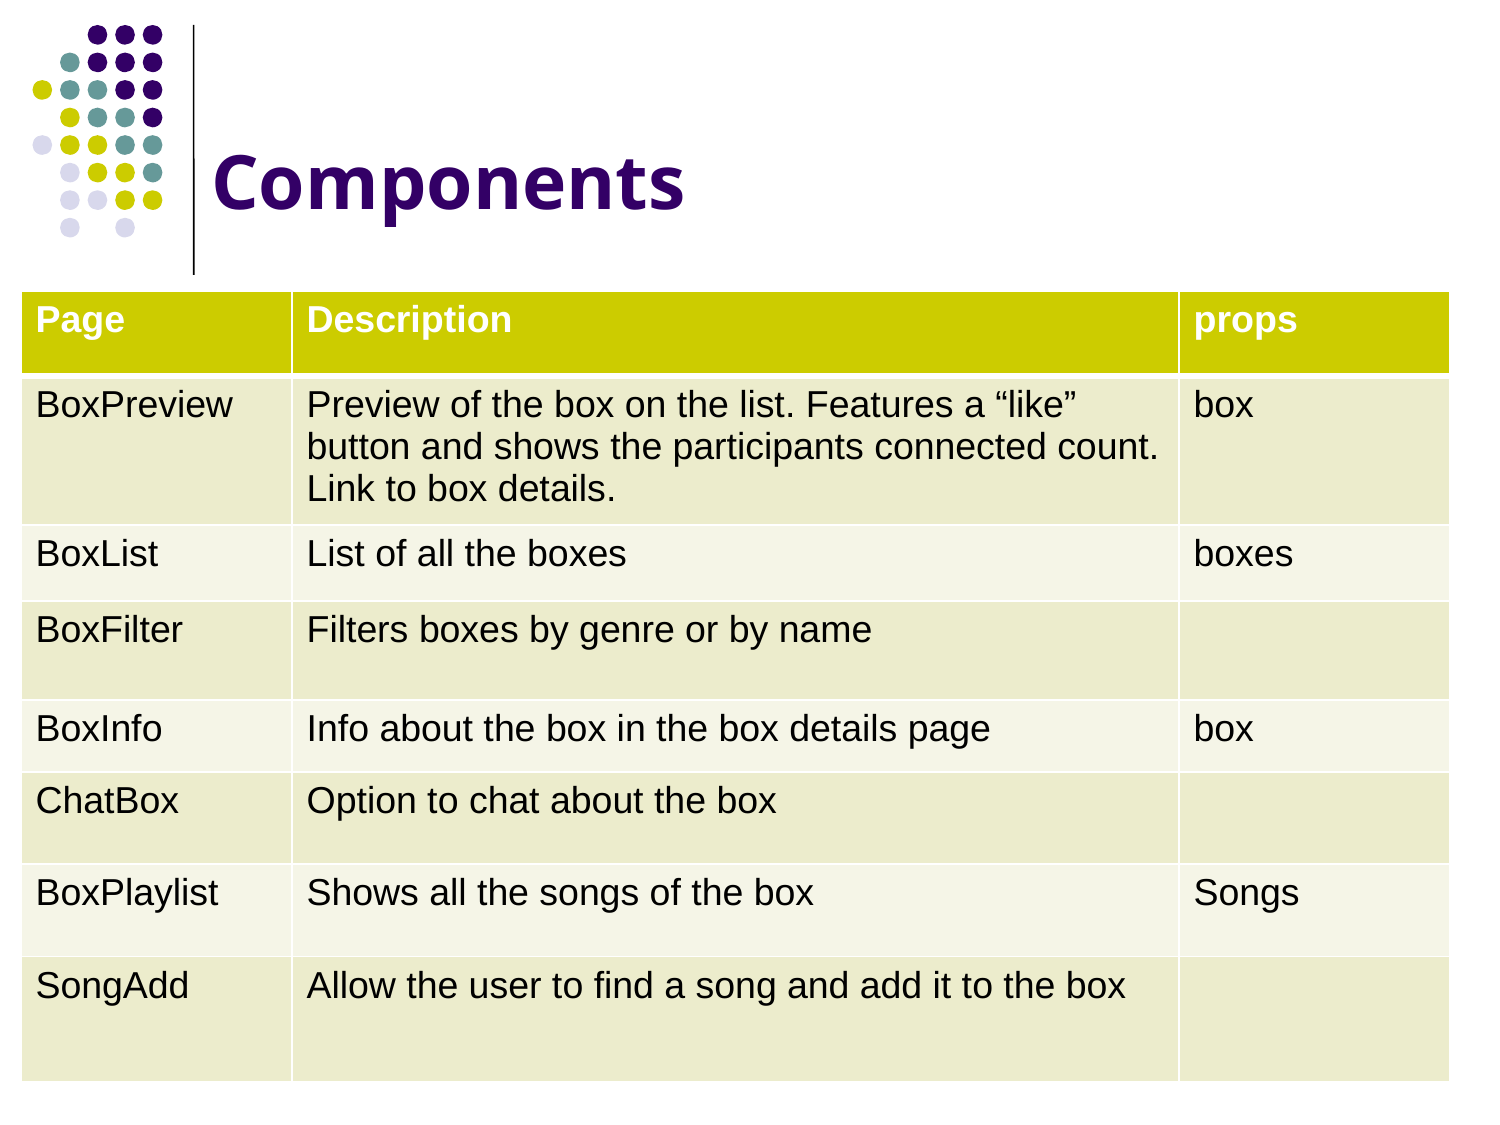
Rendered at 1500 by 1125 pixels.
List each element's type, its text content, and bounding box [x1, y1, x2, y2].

table_cell Songs [1180, 865, 1449, 956]
table_cell Filters boxes by genre or by name [293, 602, 1178, 699]
table_cell Preview of the box on the list. Features a “like” button and shows the participants connected count. Link to box details. [293, 379, 1178, 524]
title Components [196, 125, 1459, 232]
table_cell List of all the boxes [293, 526, 1178, 600]
table_cell Option to chat about the box [293, 773, 1178, 863]
list [0, 255, 1471, 1106]
table_cell box [1180, 701, 1449, 771]
table_cell BoxPreview [22, 379, 291, 524]
table_cell BoxFilter [22, 602, 291, 699]
table_cell ChatBox [22, 773, 291, 863]
table_header props [1180, 292, 1449, 373]
table_cell BoxList [22, 526, 291, 600]
table_cell BoxPlaylist [22, 865, 291, 956]
table_header Description [293, 292, 1178, 373]
table_cell Info about the box in the box details page [293, 701, 1178, 771]
table_cell [1180, 602, 1449, 699]
table_cell BoxInfo [22, 701, 291, 771]
table_cell SongAdd [22, 957, 291, 1081]
table_cell box [1180, 379, 1449, 524]
table_header Page [22, 292, 291, 373]
table_cell Shows all the songs of the box [293, 865, 1178, 956]
table_cell boxes [1180, 526, 1449, 600]
table_cell Allow the user to find a song and add it to the box [293, 957, 1178, 1081]
table_cell [1180, 773, 1449, 863]
table_cell [1180, 957, 1449, 1081]
